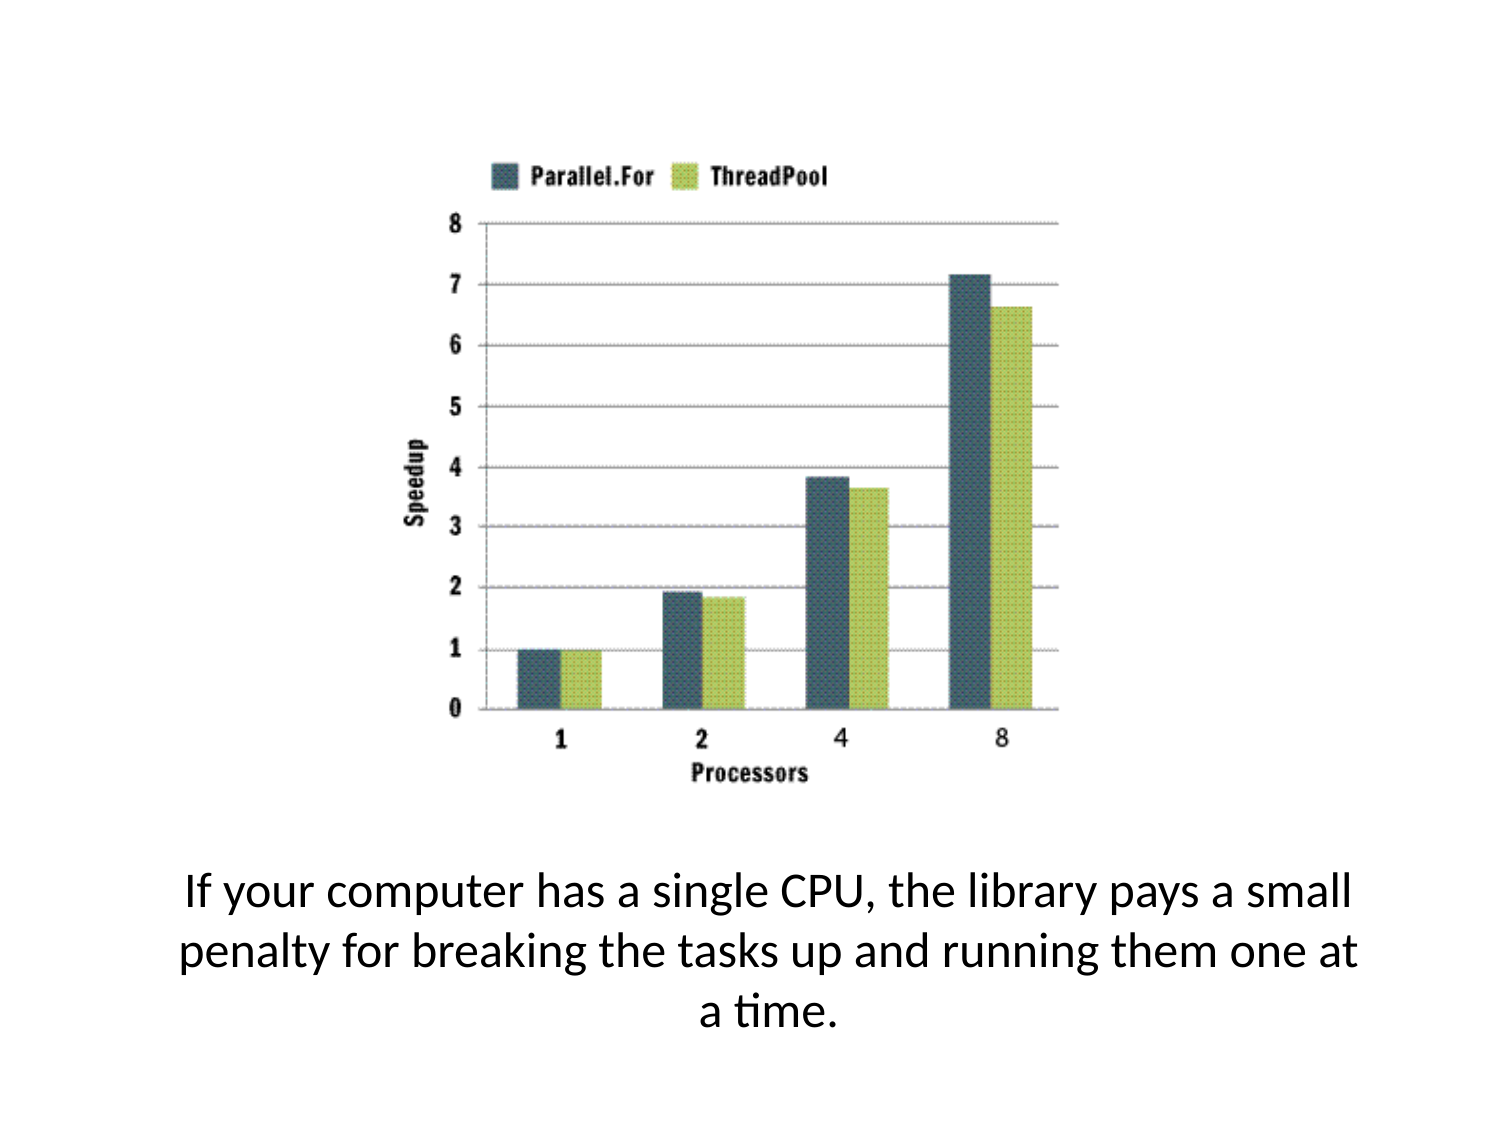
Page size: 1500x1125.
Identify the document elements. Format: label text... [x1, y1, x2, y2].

text_box If your computer has a single CPU, the library pays a small penalty for breaking the tasks up and running them one at a time. [150, 849, 1388, 1045]
picture [387, 149, 1063, 795]
